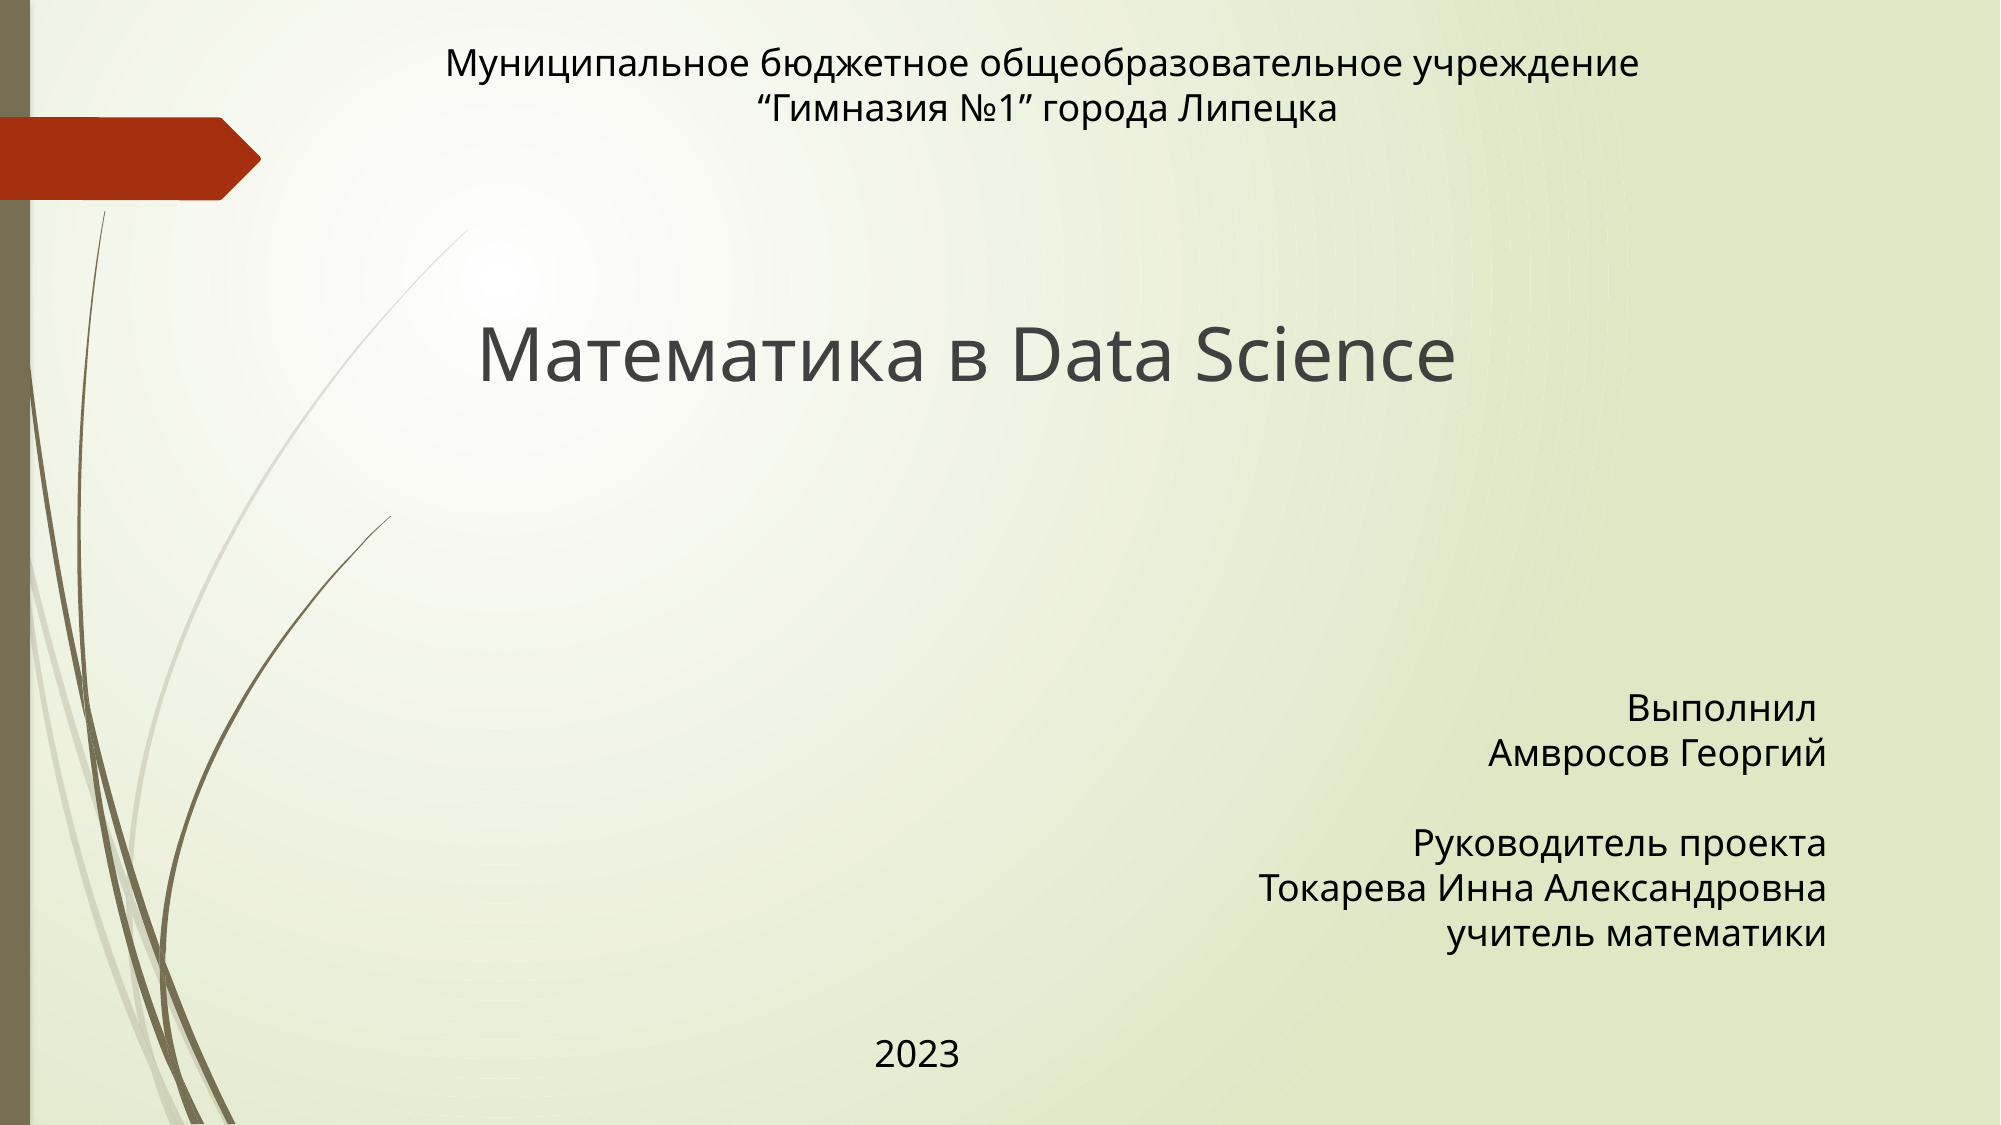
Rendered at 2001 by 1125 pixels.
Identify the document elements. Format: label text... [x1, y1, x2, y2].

text_box Муниципальное бюджетное общеобразовательное учреждение “Гимназия №1” города Липецка [430, 31, 1666, 136]
list Математика в Data Science [456, 298, 1479, 648]
text_box Выполнил Амвросов Георгий Руководитель проекта Токарева Инна Александровна учитель математики [1163, 676, 1843, 962]
text_box 2023 [859, 1023, 976, 1083]
